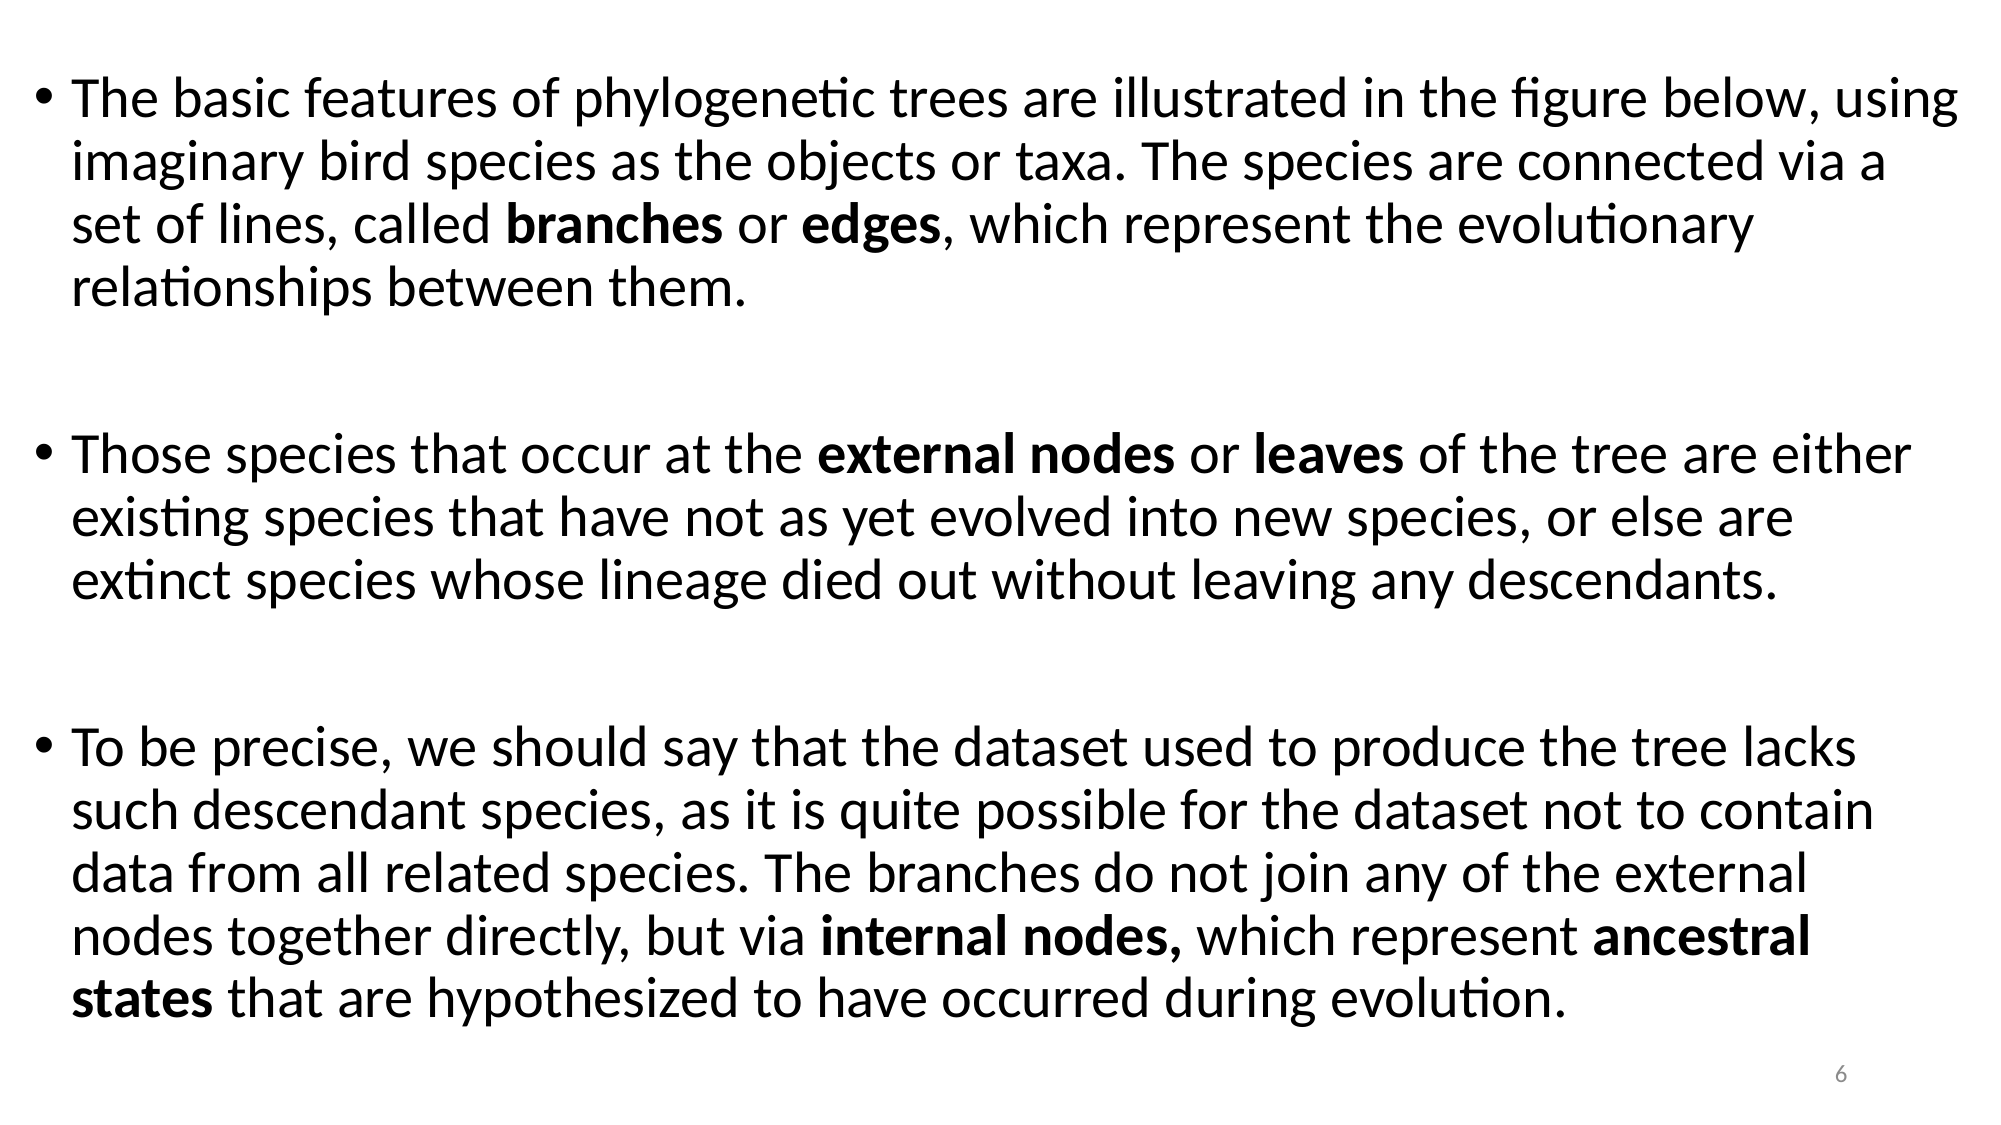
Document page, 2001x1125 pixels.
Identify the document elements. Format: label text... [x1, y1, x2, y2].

list The basic features of phylogenetic trees are illustrated in the figure below, using imaginary bird species as the objects or taxa. The species are connected via a set of lines, called branches or edges, which represent the evolutionary relationships between them. Those species that occur at the external nodes or leaves of the tree are either existing species that have not as yet evolved into new species, or else are extinct species whose lineage died out without leaving any descendants. To be precise, we should say that the dataset used to produce the tree lacks such descendant species, as it is quite possible for the dataset not to contain data from all related species. The branches do not join any of the external nodes together directly, but via internal nodes, which represent ancestral states that are hypothesized to have occurred during evolution. [18, 60, 1976, 1125]
slide_number 6 [1412, 1042, 1863, 1103]
